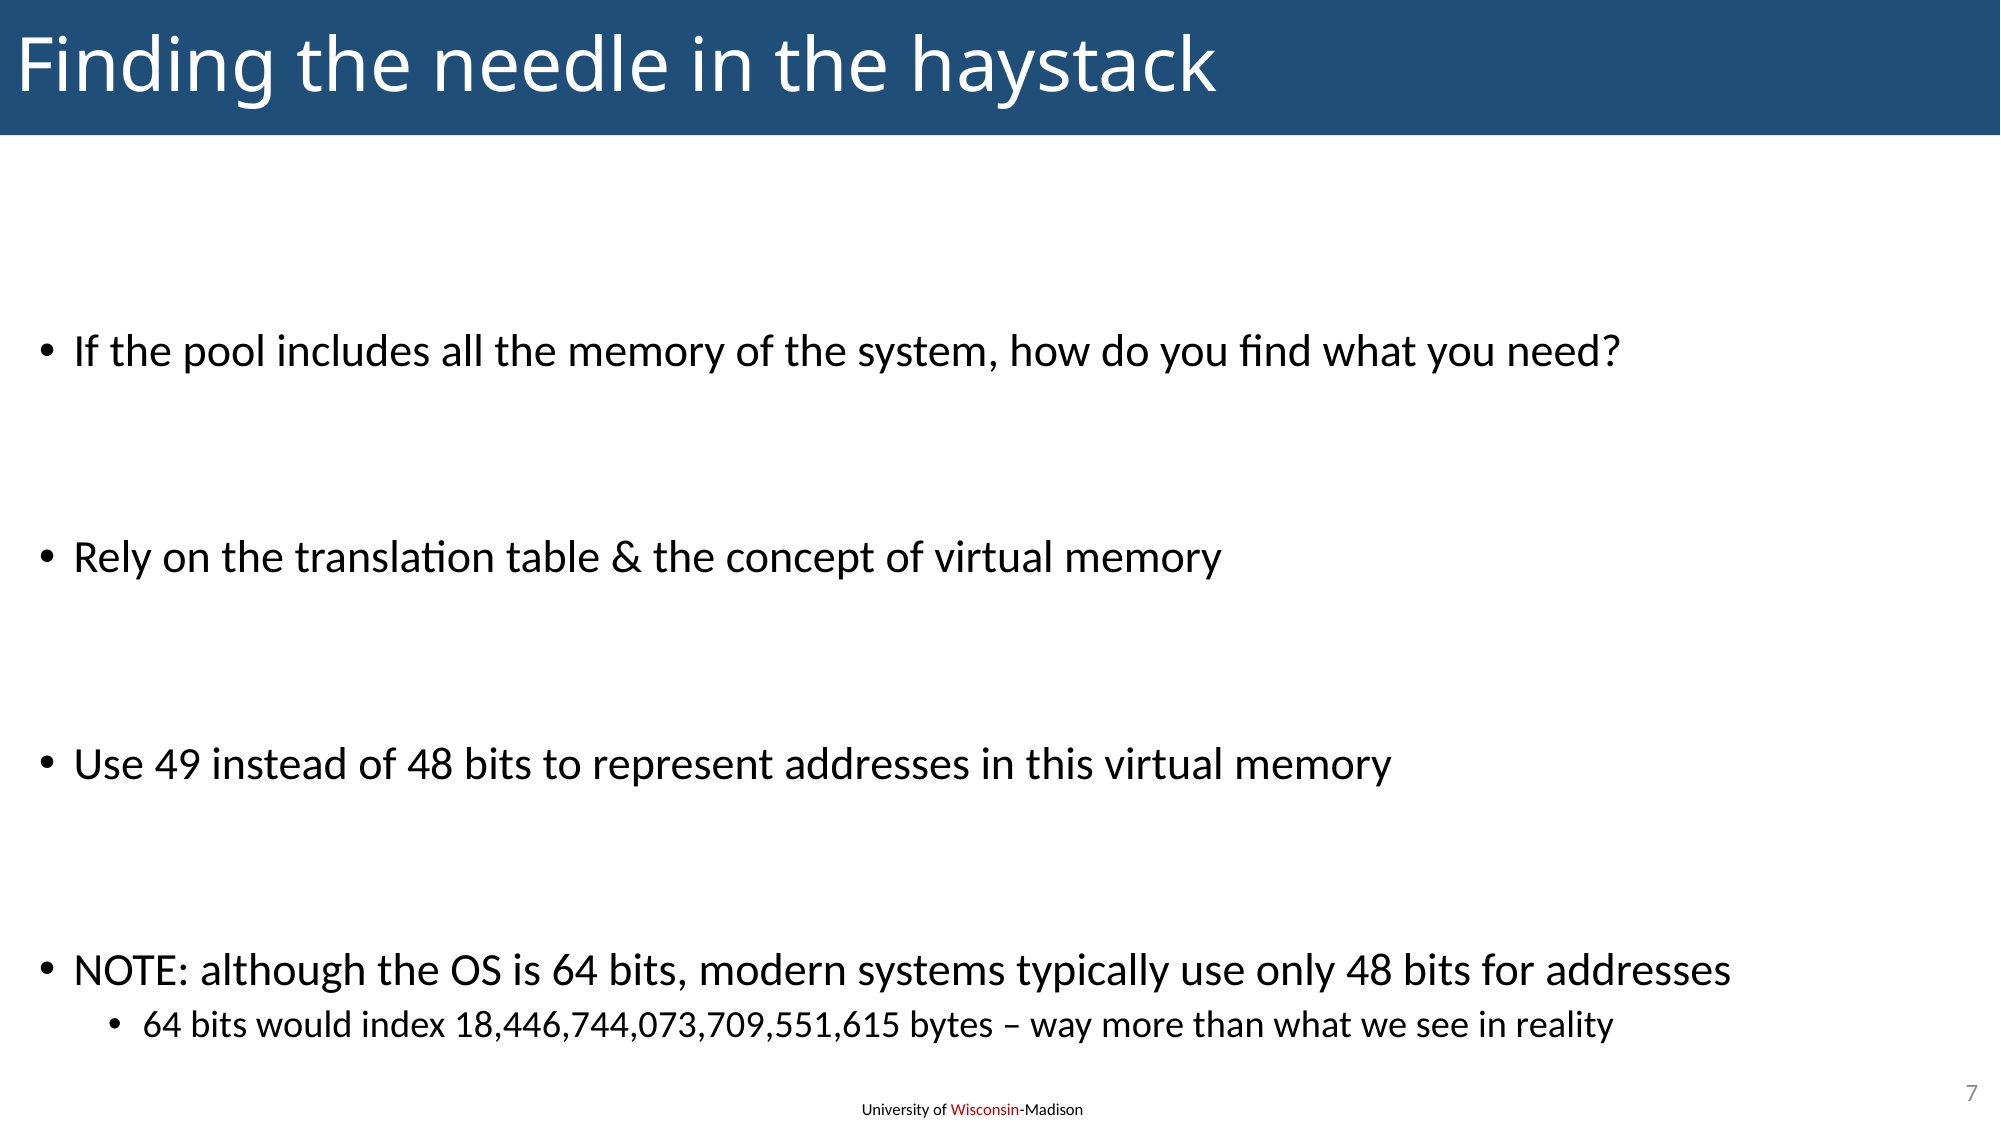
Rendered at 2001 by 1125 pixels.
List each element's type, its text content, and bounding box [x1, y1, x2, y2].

list If the pool includes all the memory of the system, how do you find what you need? Rely on the translation table & the concept of virtual memory Use 49 instead of 48 bits to represent addresses in this virtual memory NOTE: although the OS is 64 bits, modern systems typically use only 48 bits for addresses 64 bits would index 18,446,744,073,709,551,615 bytes – way more than what we see in reality [24, 245, 1987, 1055]
slide_number 7 [1879, 1069, 1994, 1114]
title Finding the needle in the haystack [0, 0, 2000, 136]
